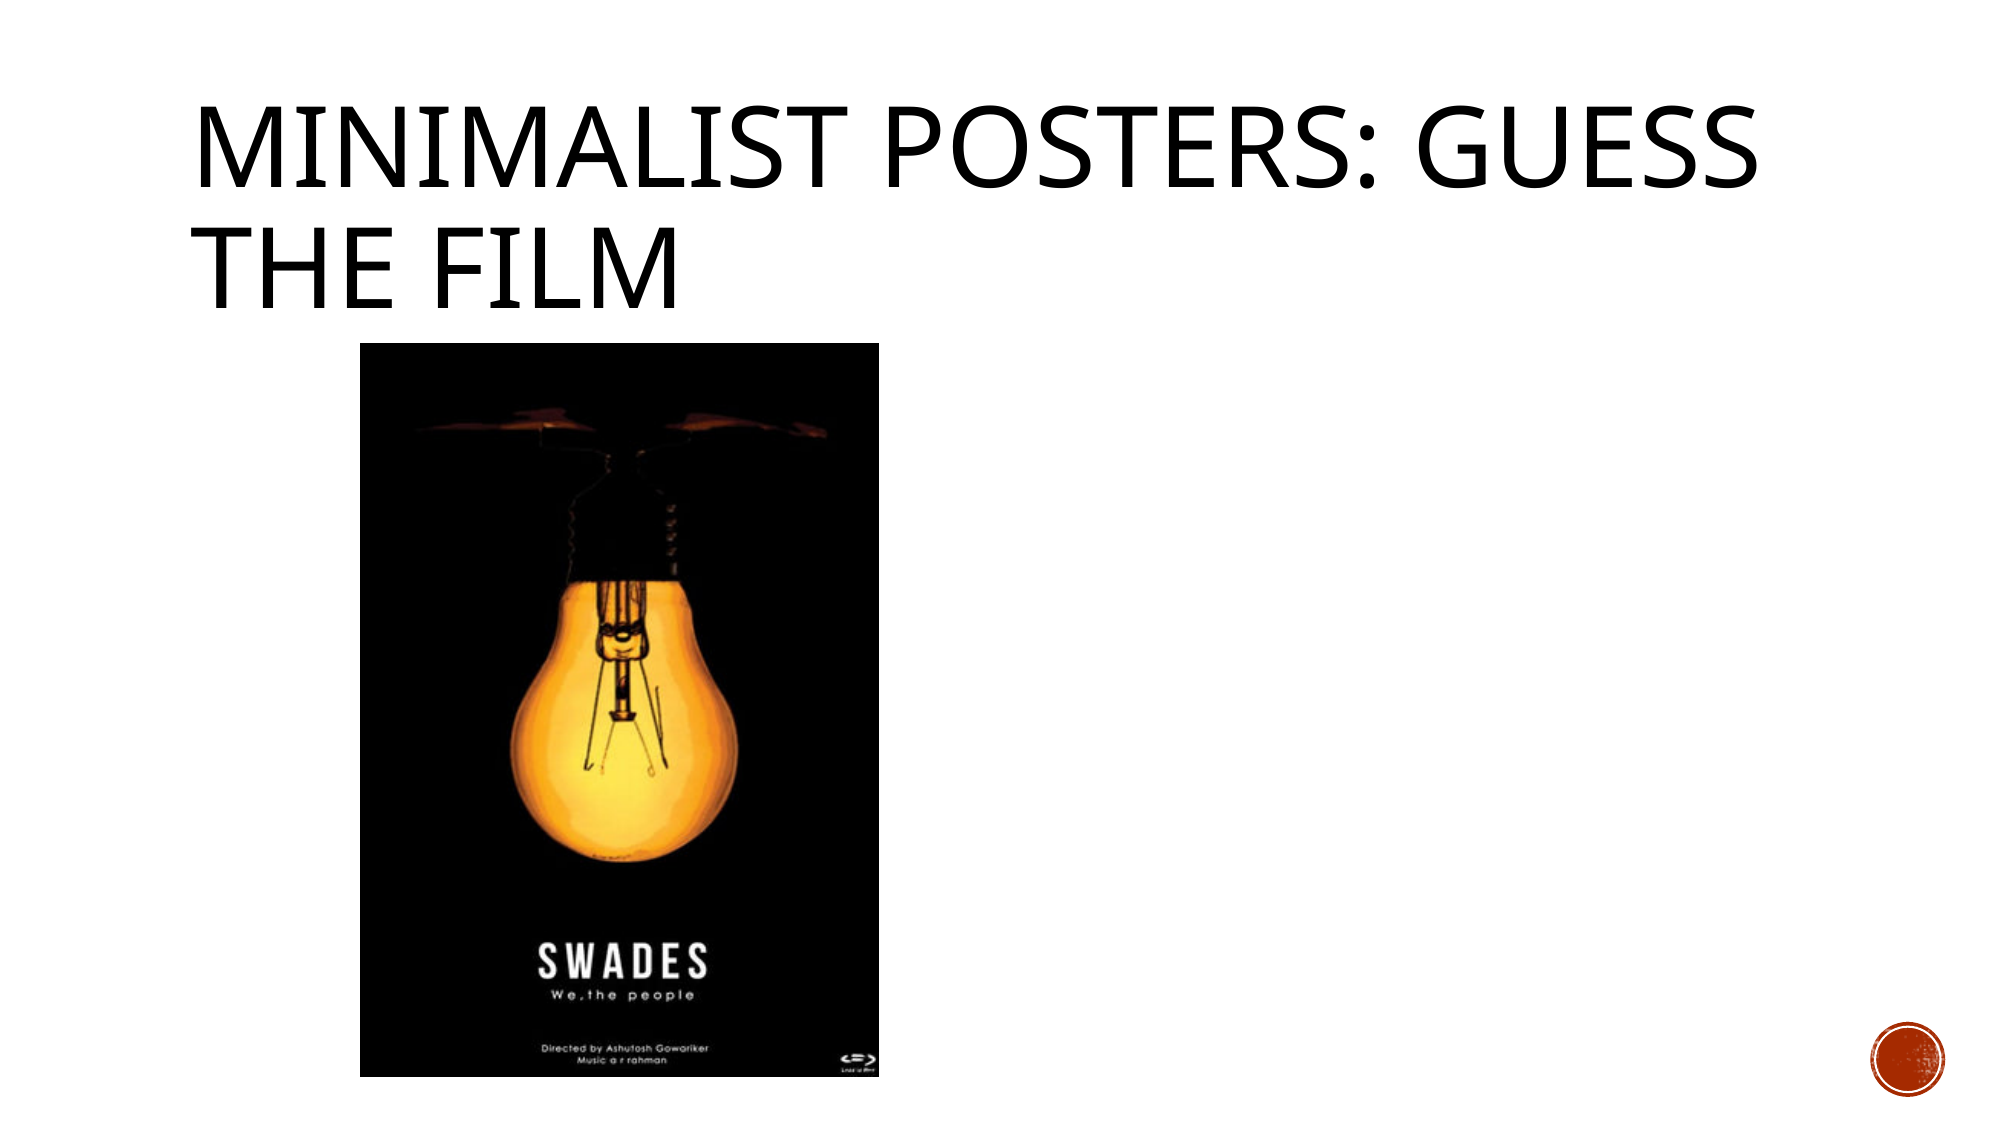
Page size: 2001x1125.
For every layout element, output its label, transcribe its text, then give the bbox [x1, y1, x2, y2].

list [363, 345, 879, 1077]
title Minimalist posters: Guess the film [175, 79, 1826, 344]
picture [360, 343, 879, 1077]
